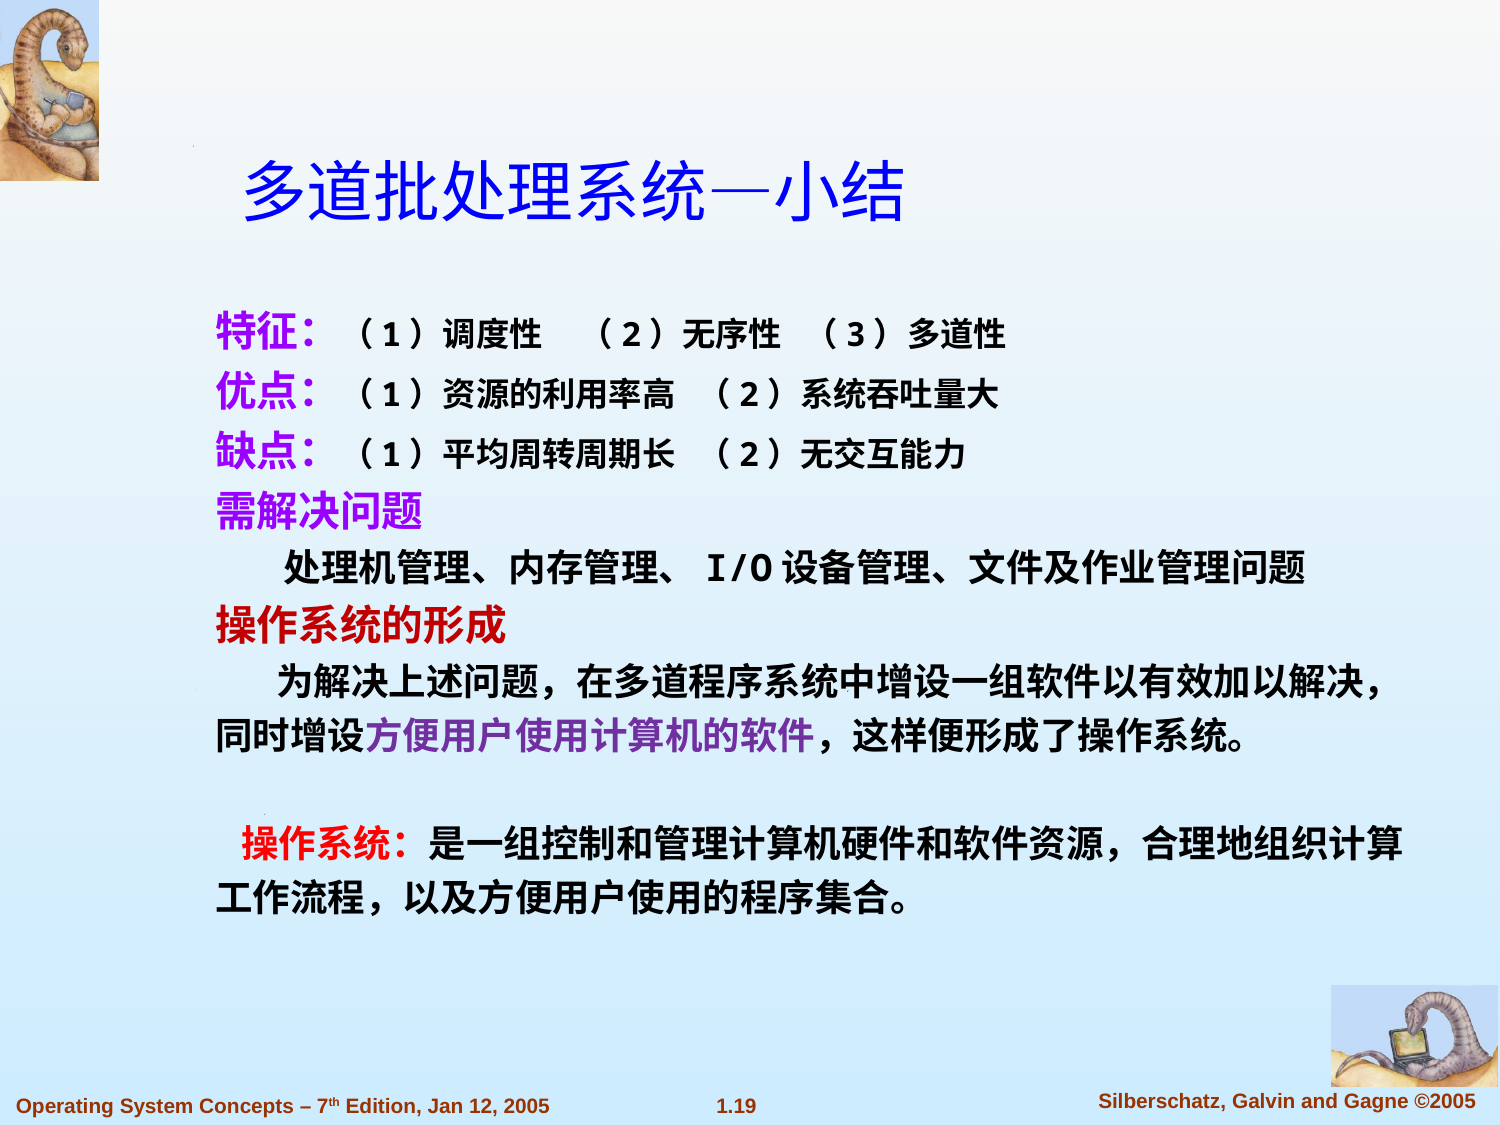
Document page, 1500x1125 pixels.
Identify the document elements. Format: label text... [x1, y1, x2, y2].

title 多道批处理系统—小结 [225, 87, 1229, 238]
list 特征：（1）调度性 （2）无序性 （3）多道性 优点：（1）资源的利用率高 （2）系统吞吐量大 缺点：（1）平均周转周期长 （2）无交互能力 需解决问题 处理机管理、内存管理、I/O设备管理、文件及作业管理问题 操作系统的形成 为解决上述问题，在多道程序系统中增设一组软件以有效加以解决，同时增设方便用户使用计算机的软件，这样便形成了操作系统。 操作系统：是一组控制和管理计算机硬件和软件资源，合理地组织计算工作流程，以及方便用户使用的程序集合。 [200, 287, 1425, 1100]
picture [0, 0, 99, 181]
picture [1425, 985, 1498, 1087]
